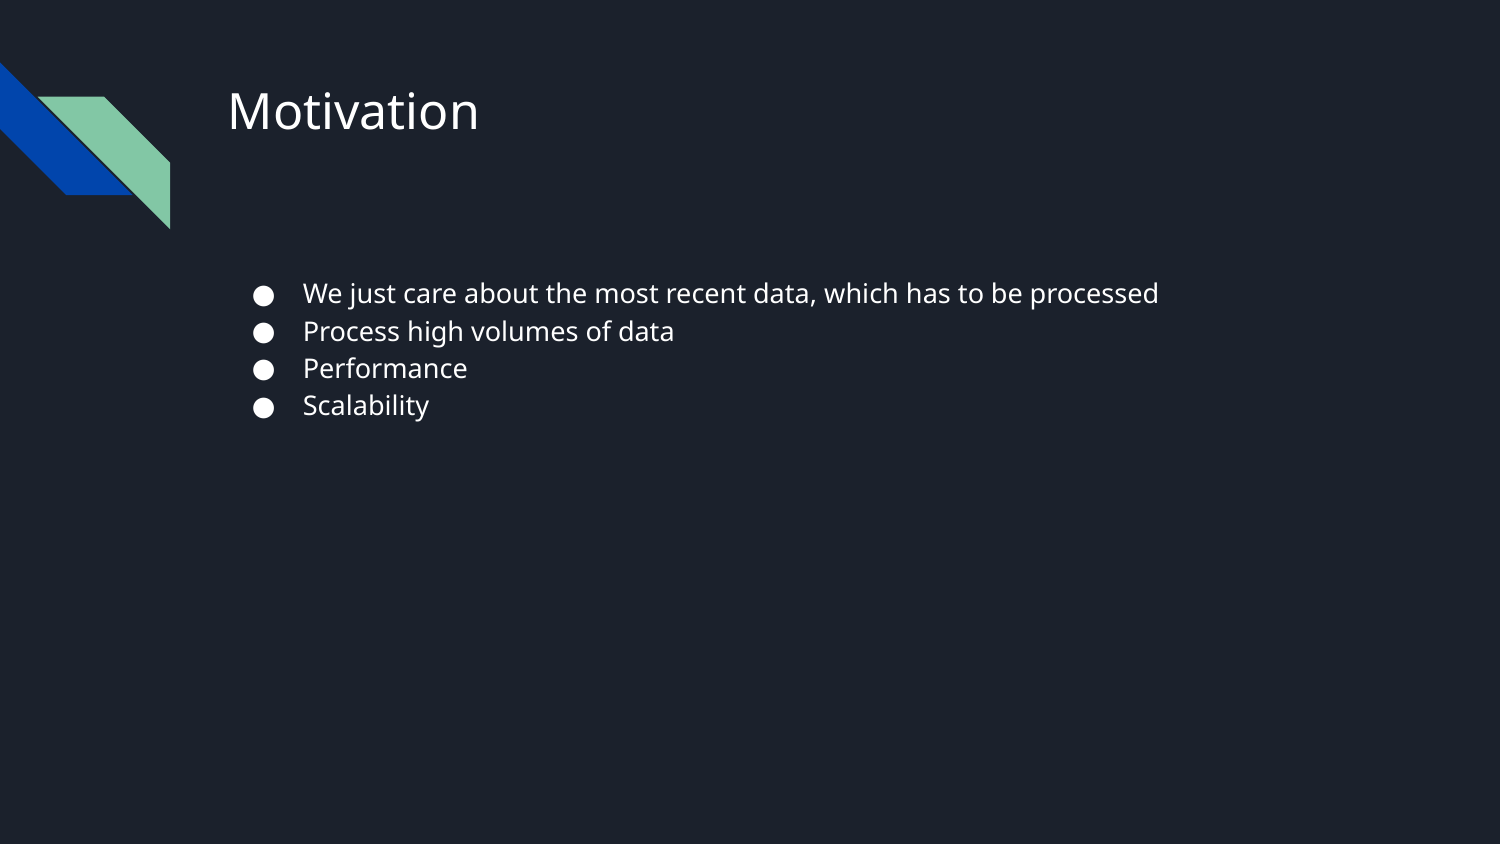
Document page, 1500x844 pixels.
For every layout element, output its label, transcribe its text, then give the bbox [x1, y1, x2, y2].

list We just care about the most recent data, which has to be processed Process high volumes of data Performance Scalability [212, 257, 1368, 735]
title Motivation [212, 64, 1368, 215]
